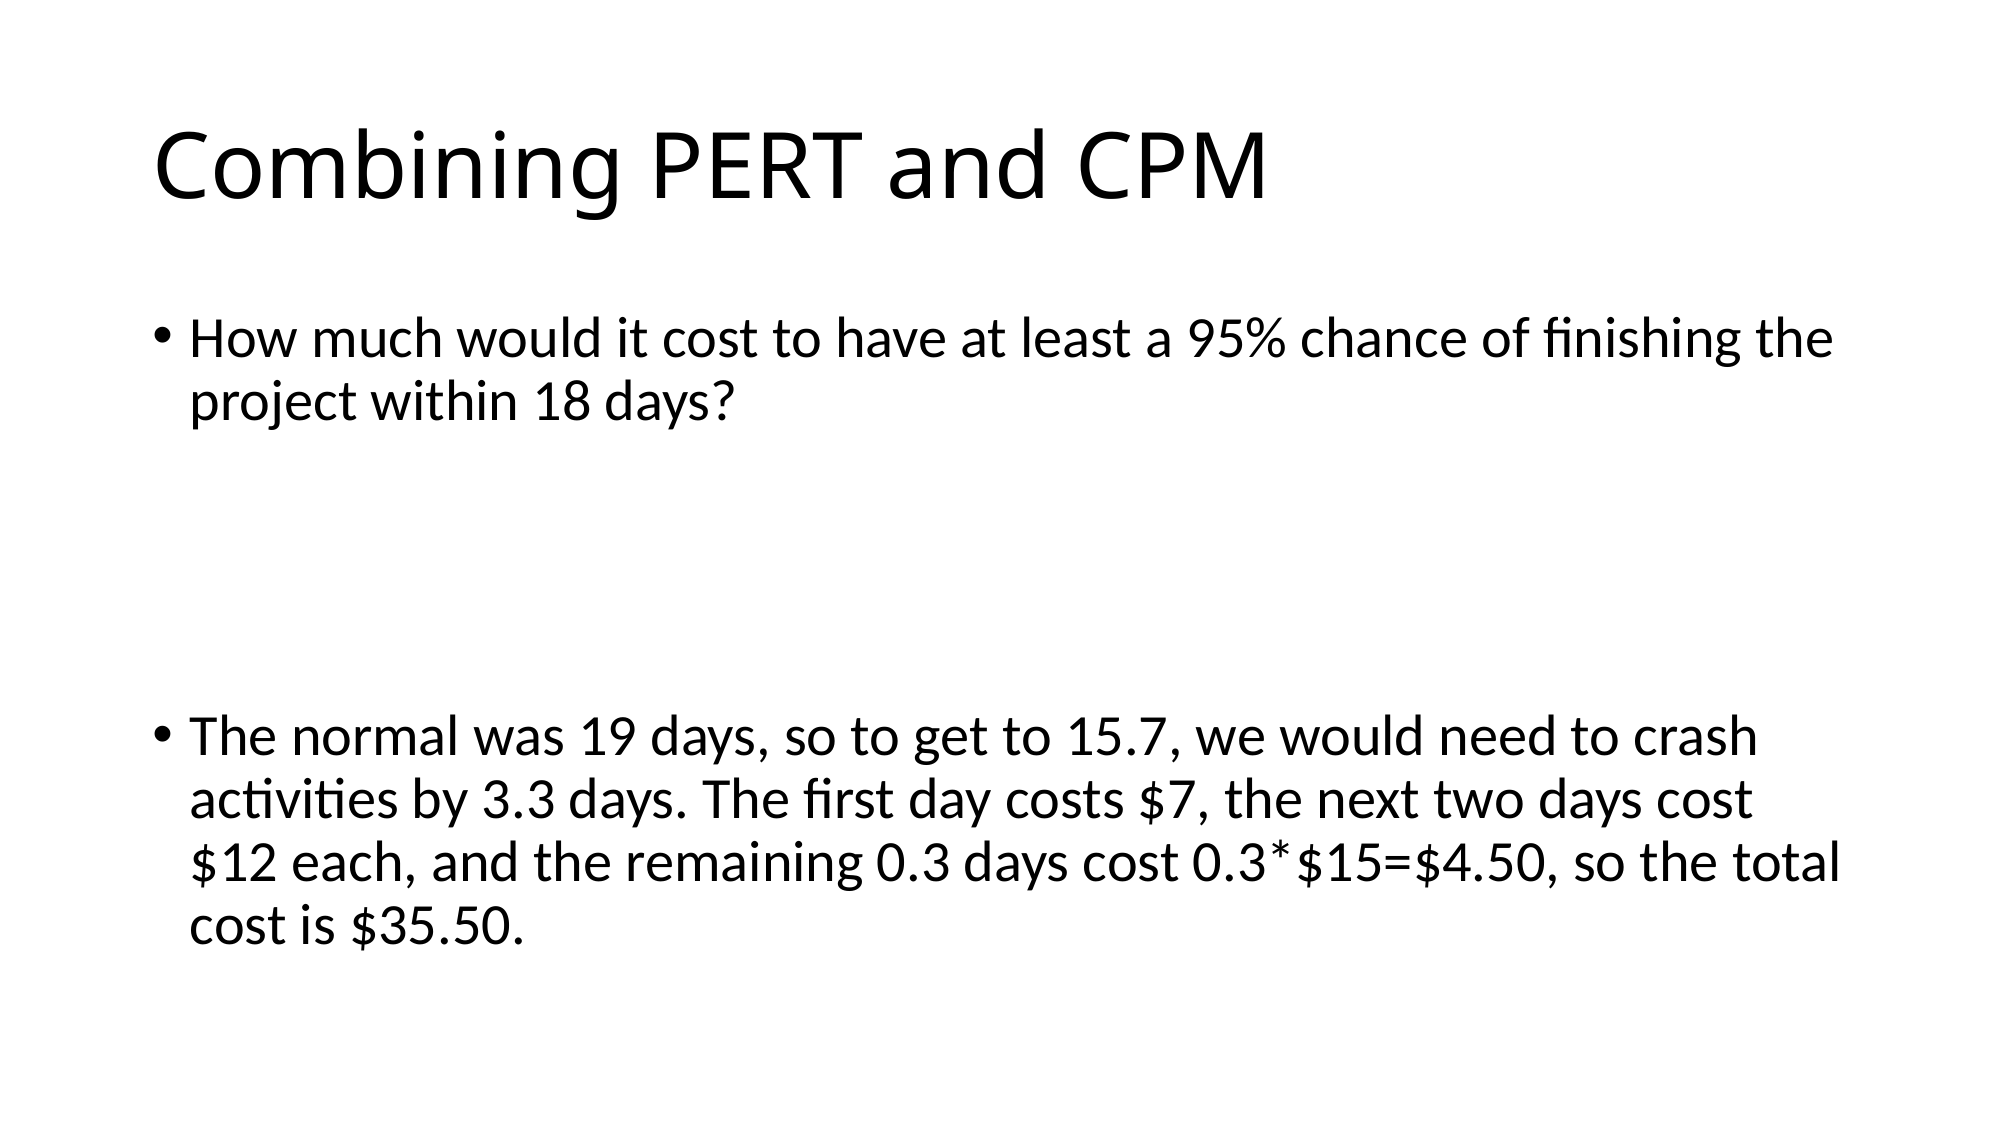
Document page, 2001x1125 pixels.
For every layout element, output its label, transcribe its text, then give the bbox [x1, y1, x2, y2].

title Combining PERT and CPM [137, 59, 1863, 278]
